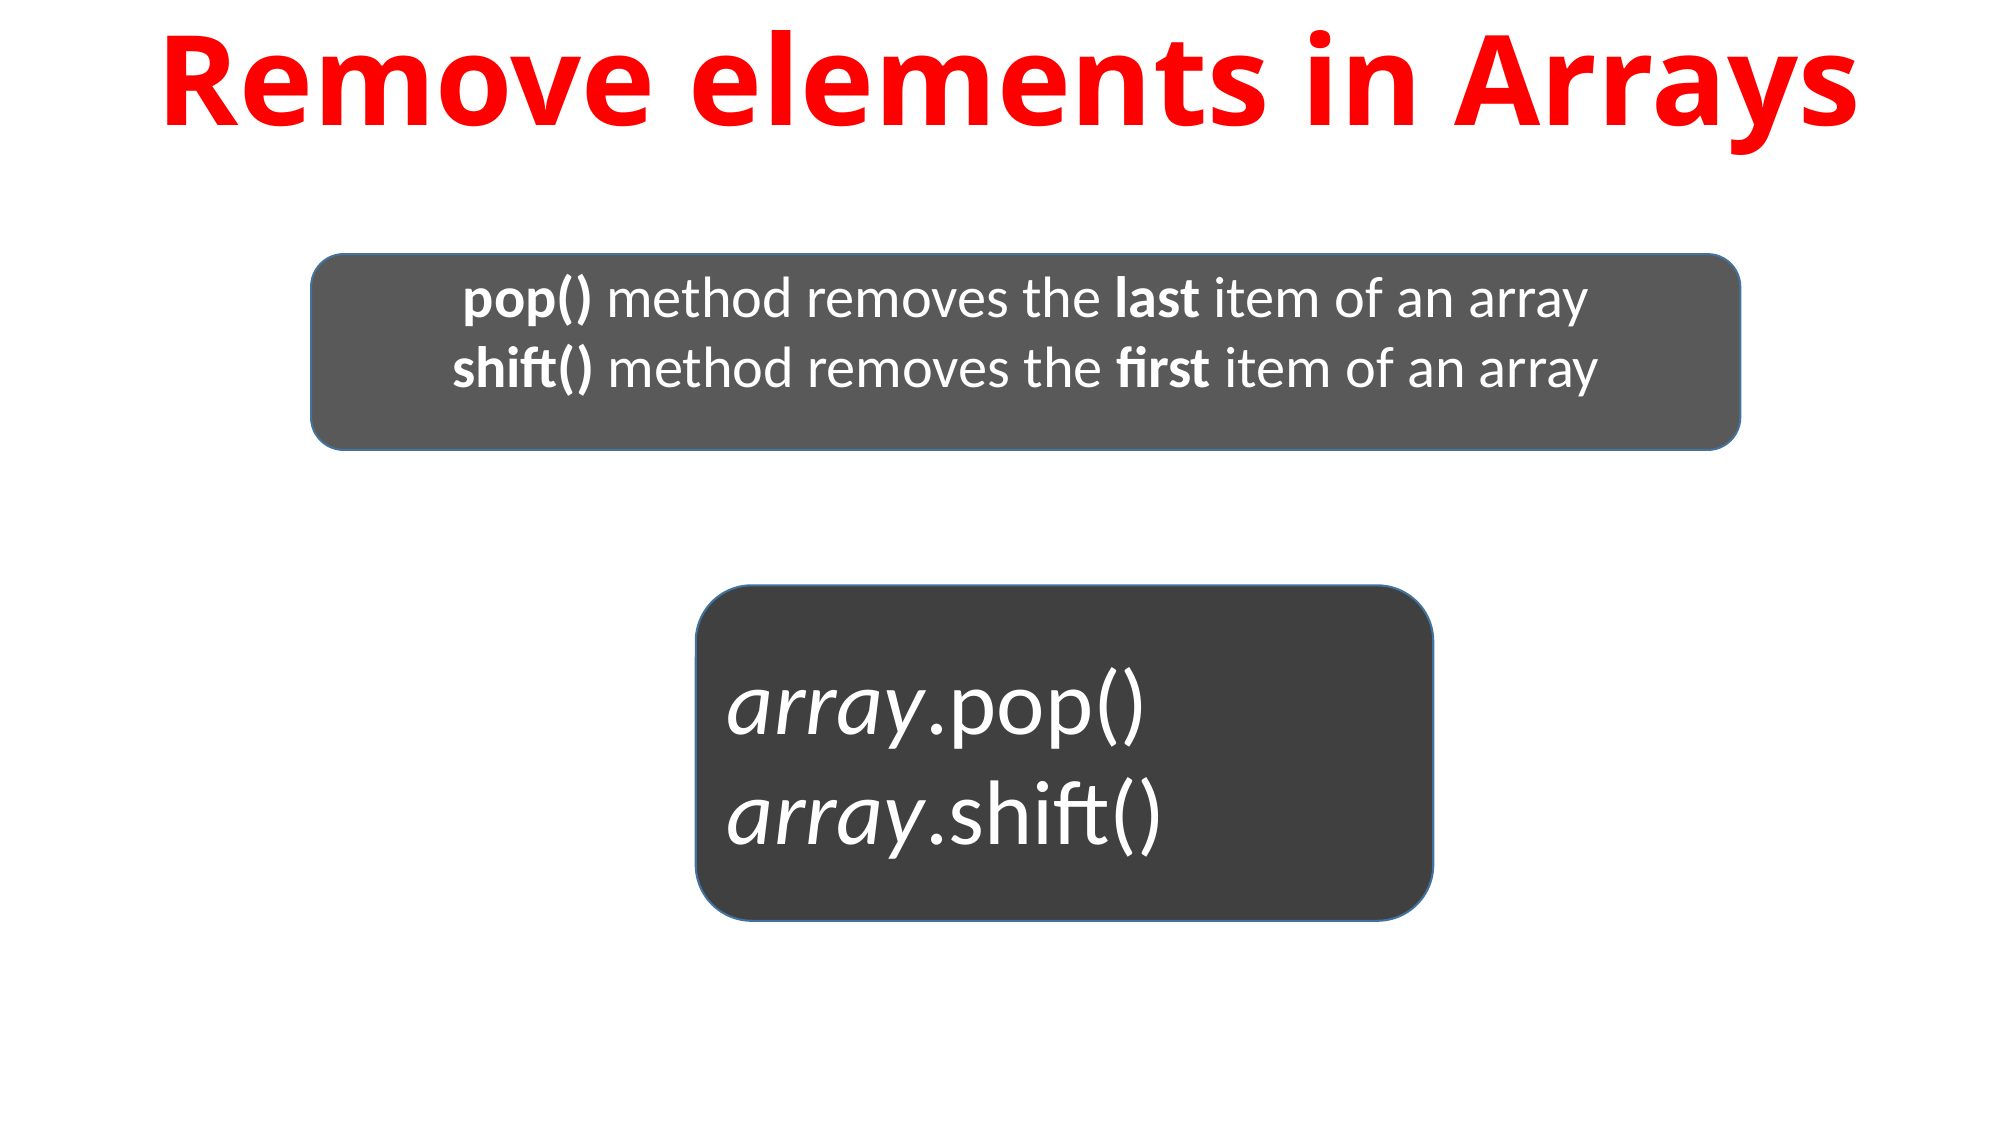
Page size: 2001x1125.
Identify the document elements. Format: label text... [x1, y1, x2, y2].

text_box array.pop() array.shift() [694, 584, 1435, 922]
text_box pop() method removes the last item of an array shift() method removes the first item of an array [310, 253, 1742, 451]
text_box Remove elements in Arrays [133, 10, 1918, 173]
